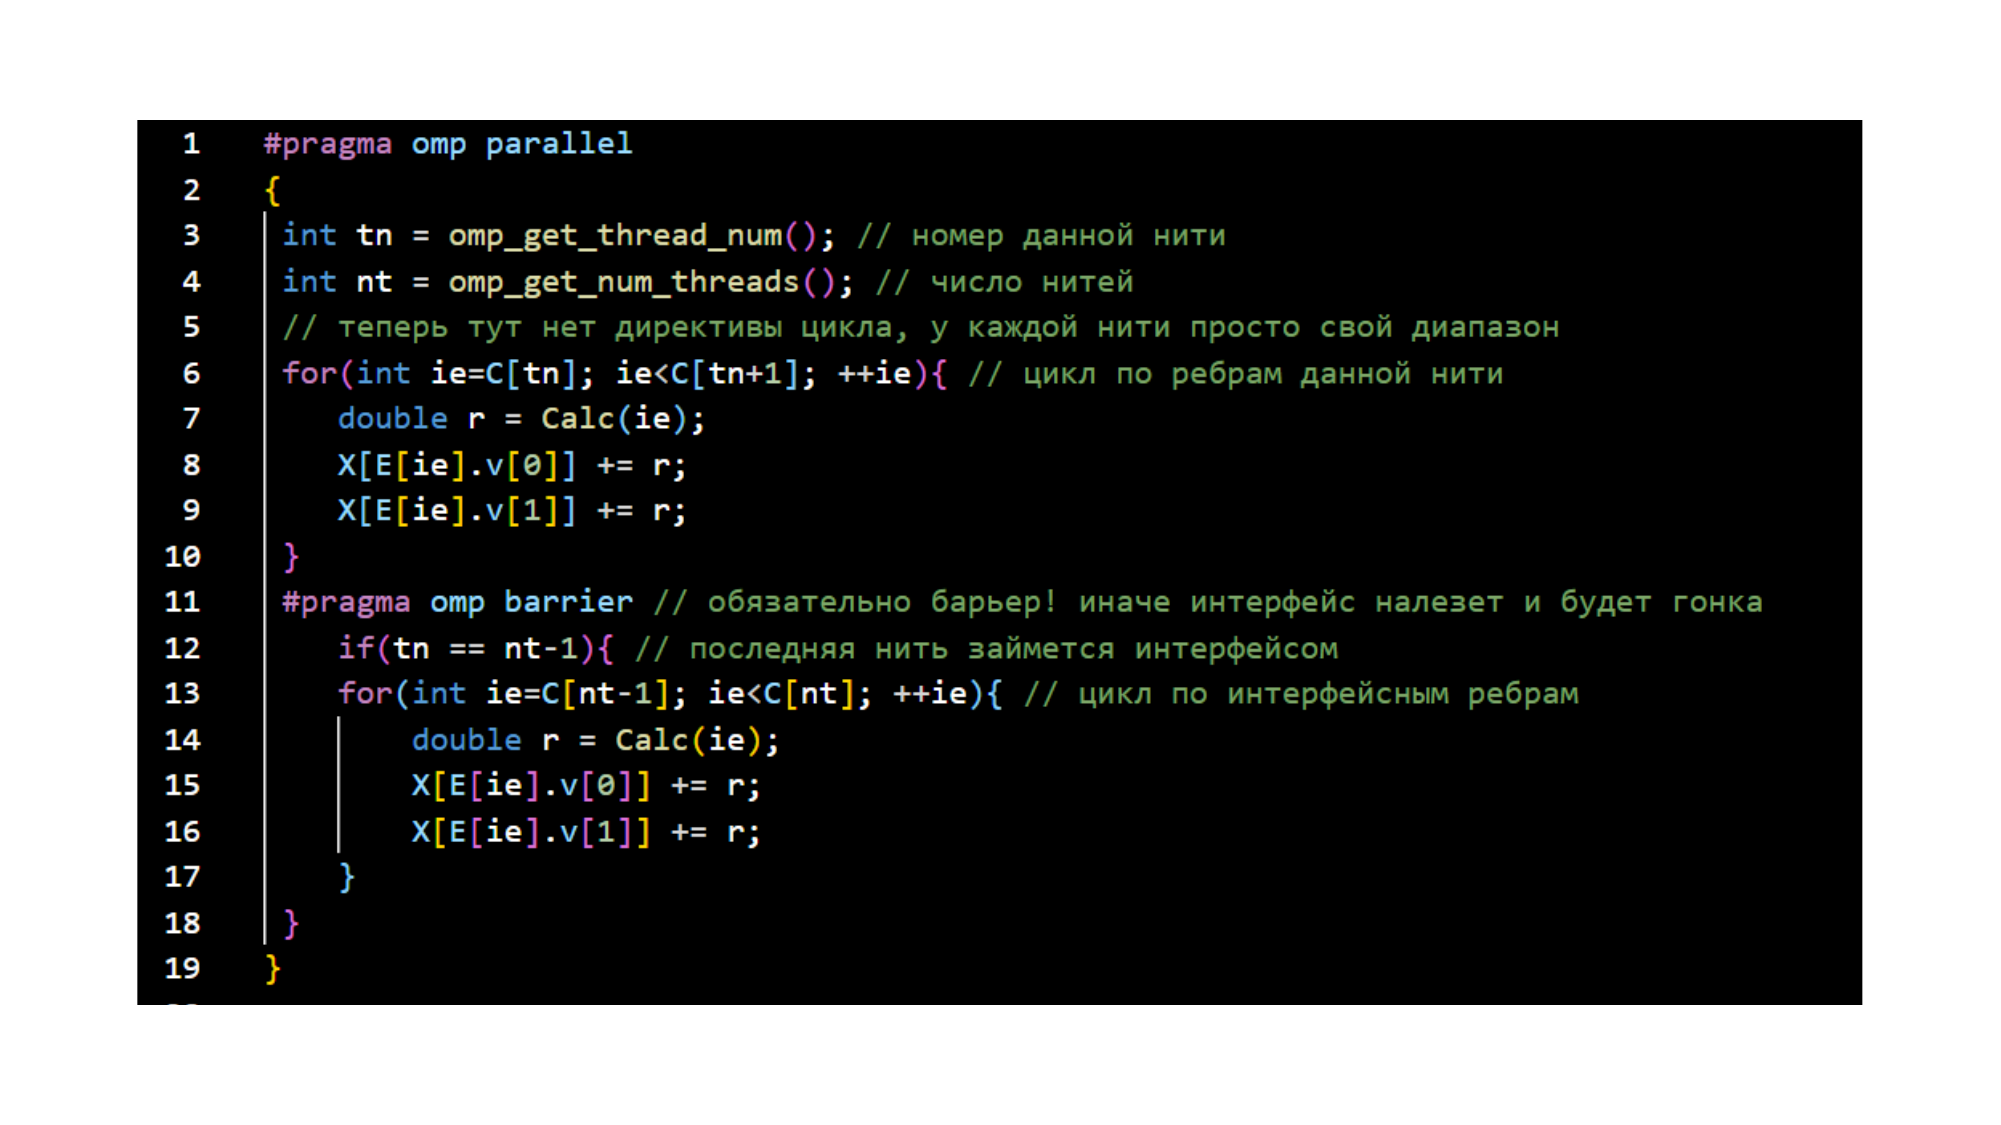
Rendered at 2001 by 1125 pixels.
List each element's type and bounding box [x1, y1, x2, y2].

picture [137, 120, 1863, 1005]
text_box [0, 0, 2000, 1125]
